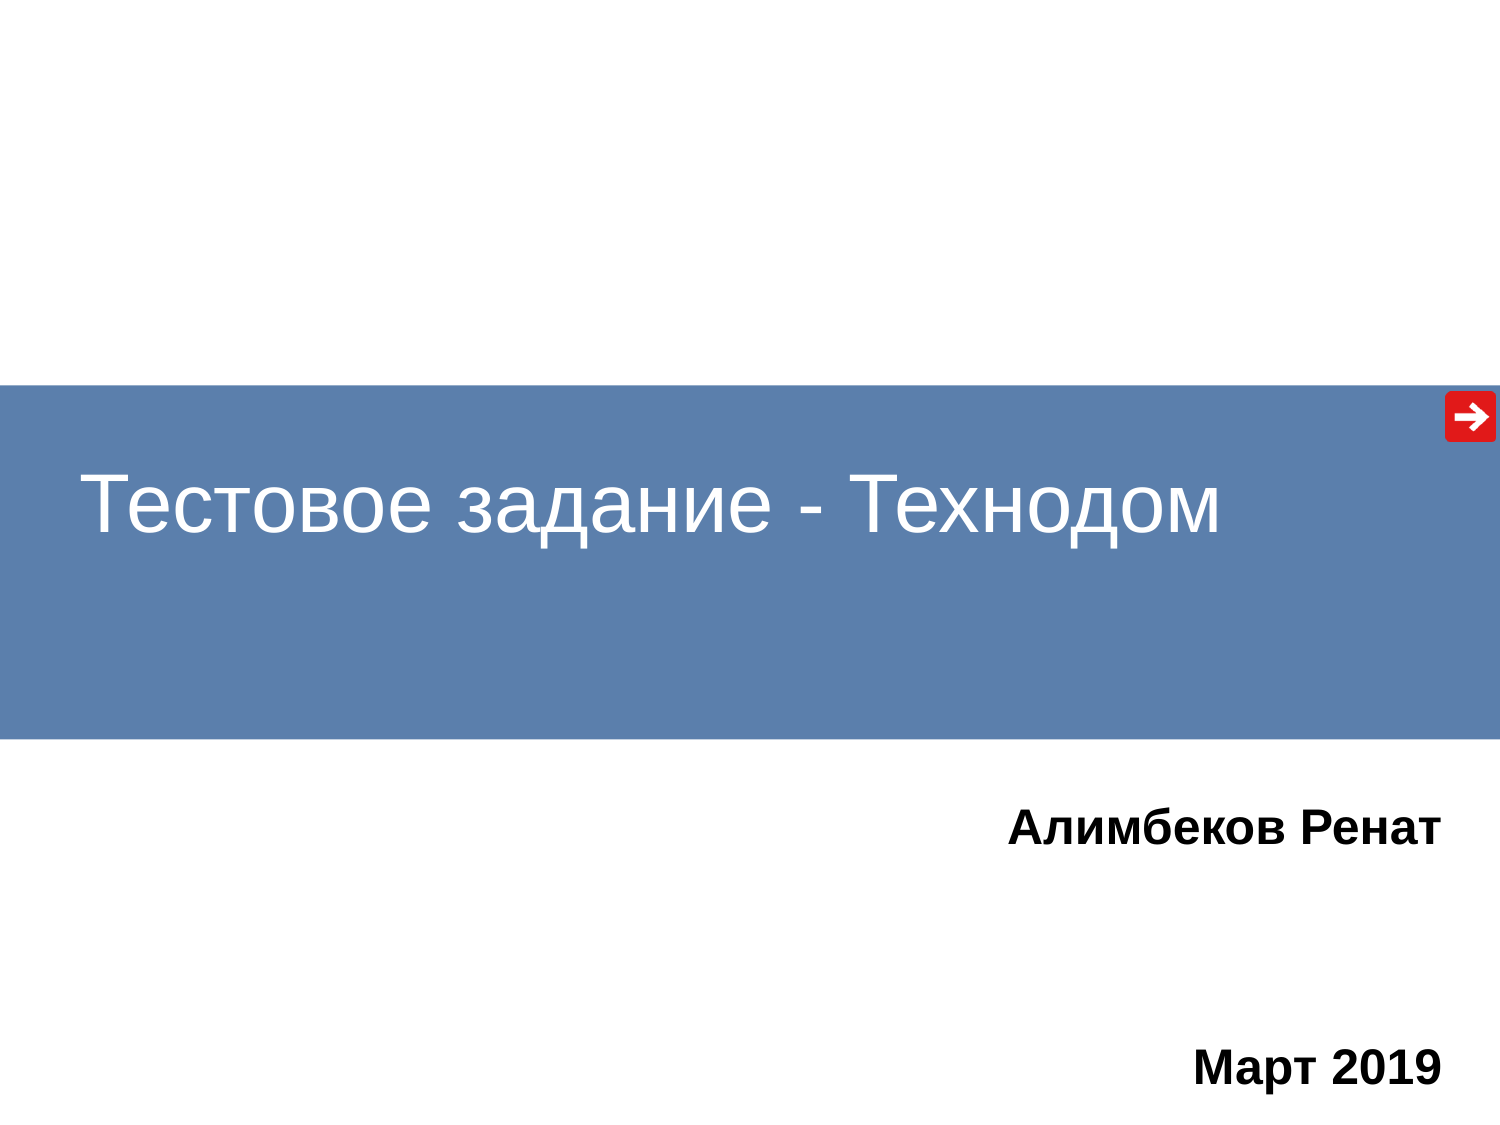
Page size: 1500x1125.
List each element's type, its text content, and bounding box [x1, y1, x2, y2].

text_box Алимбеков Ренат Март 2019 [29, 786, 1458, 1102]
text_box Тестовое задание - Технодом [64, 441, 1445, 557]
text_box [0, 383, 1500, 742]
picture [1444, 390, 1496, 442]
